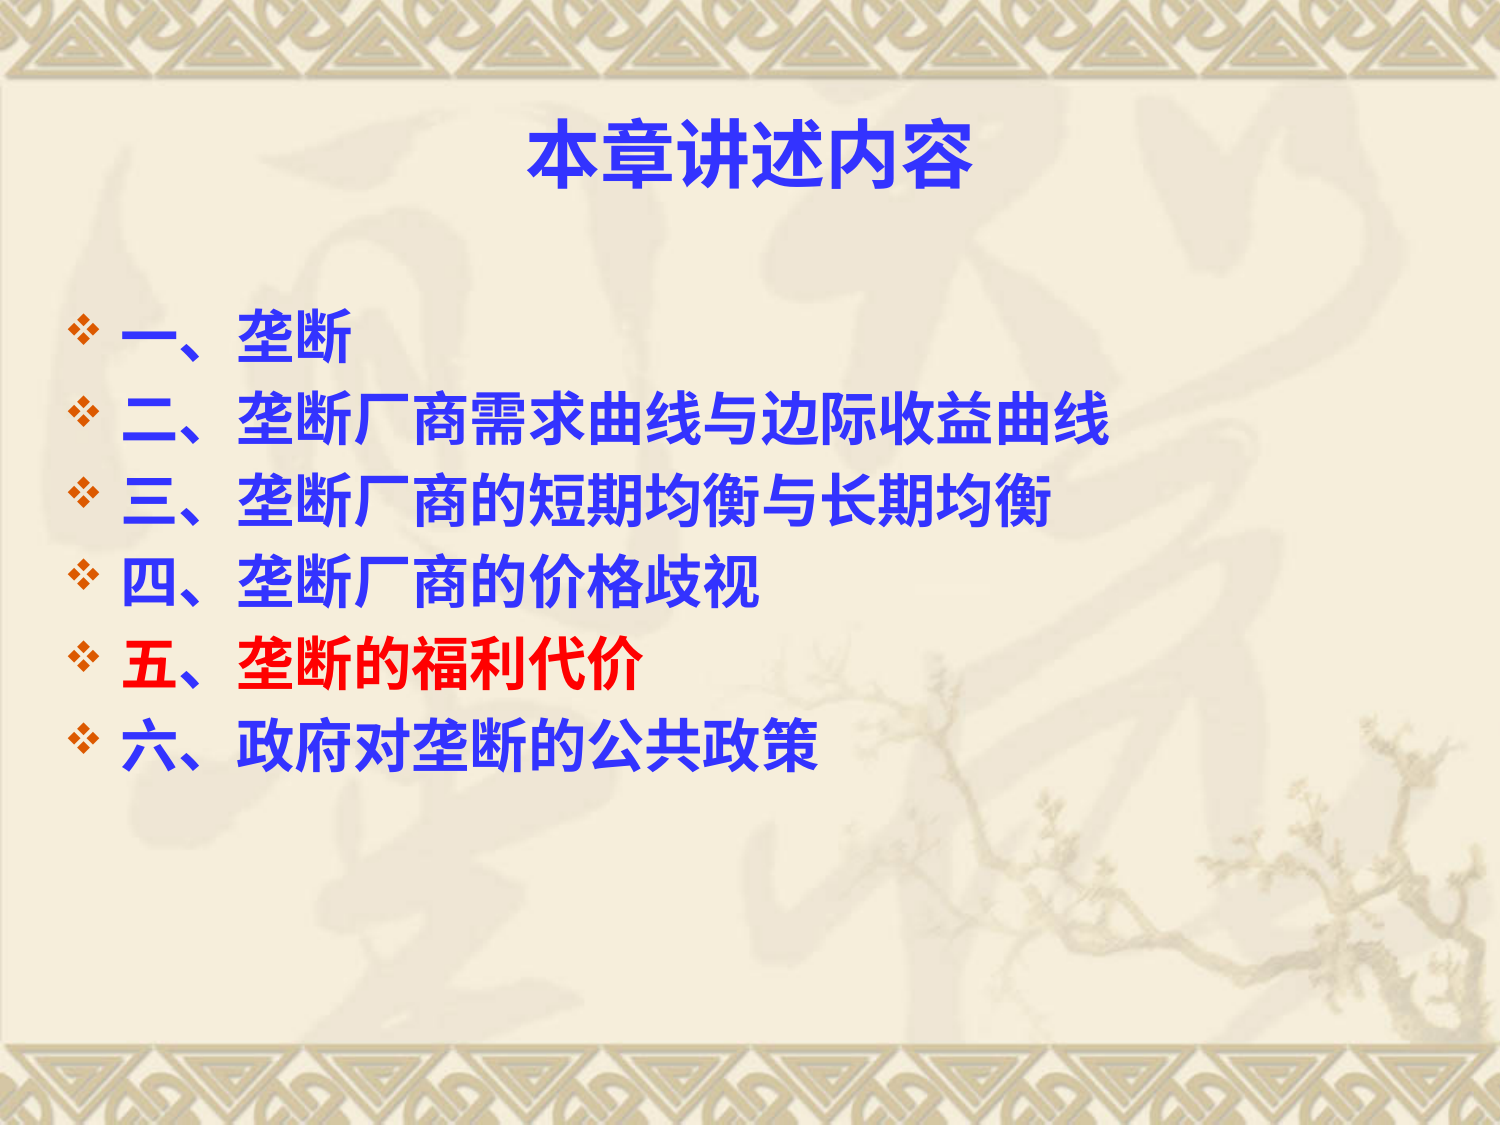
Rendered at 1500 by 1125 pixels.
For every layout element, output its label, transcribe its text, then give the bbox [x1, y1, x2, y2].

picture [0, 0, 1500, 1125]
text_box 一、垄断 二、垄断厂商需求曲线与边际收益曲线 三、垄断厂商的短期均衡与长期均衡 四、垄断厂商的价格歧视 五、垄断的福利代价 六、政府对垄断的公共政策 [49, 292, 1451, 1001]
text_box 本章讲述内容 [49, 99, 1451, 288]
